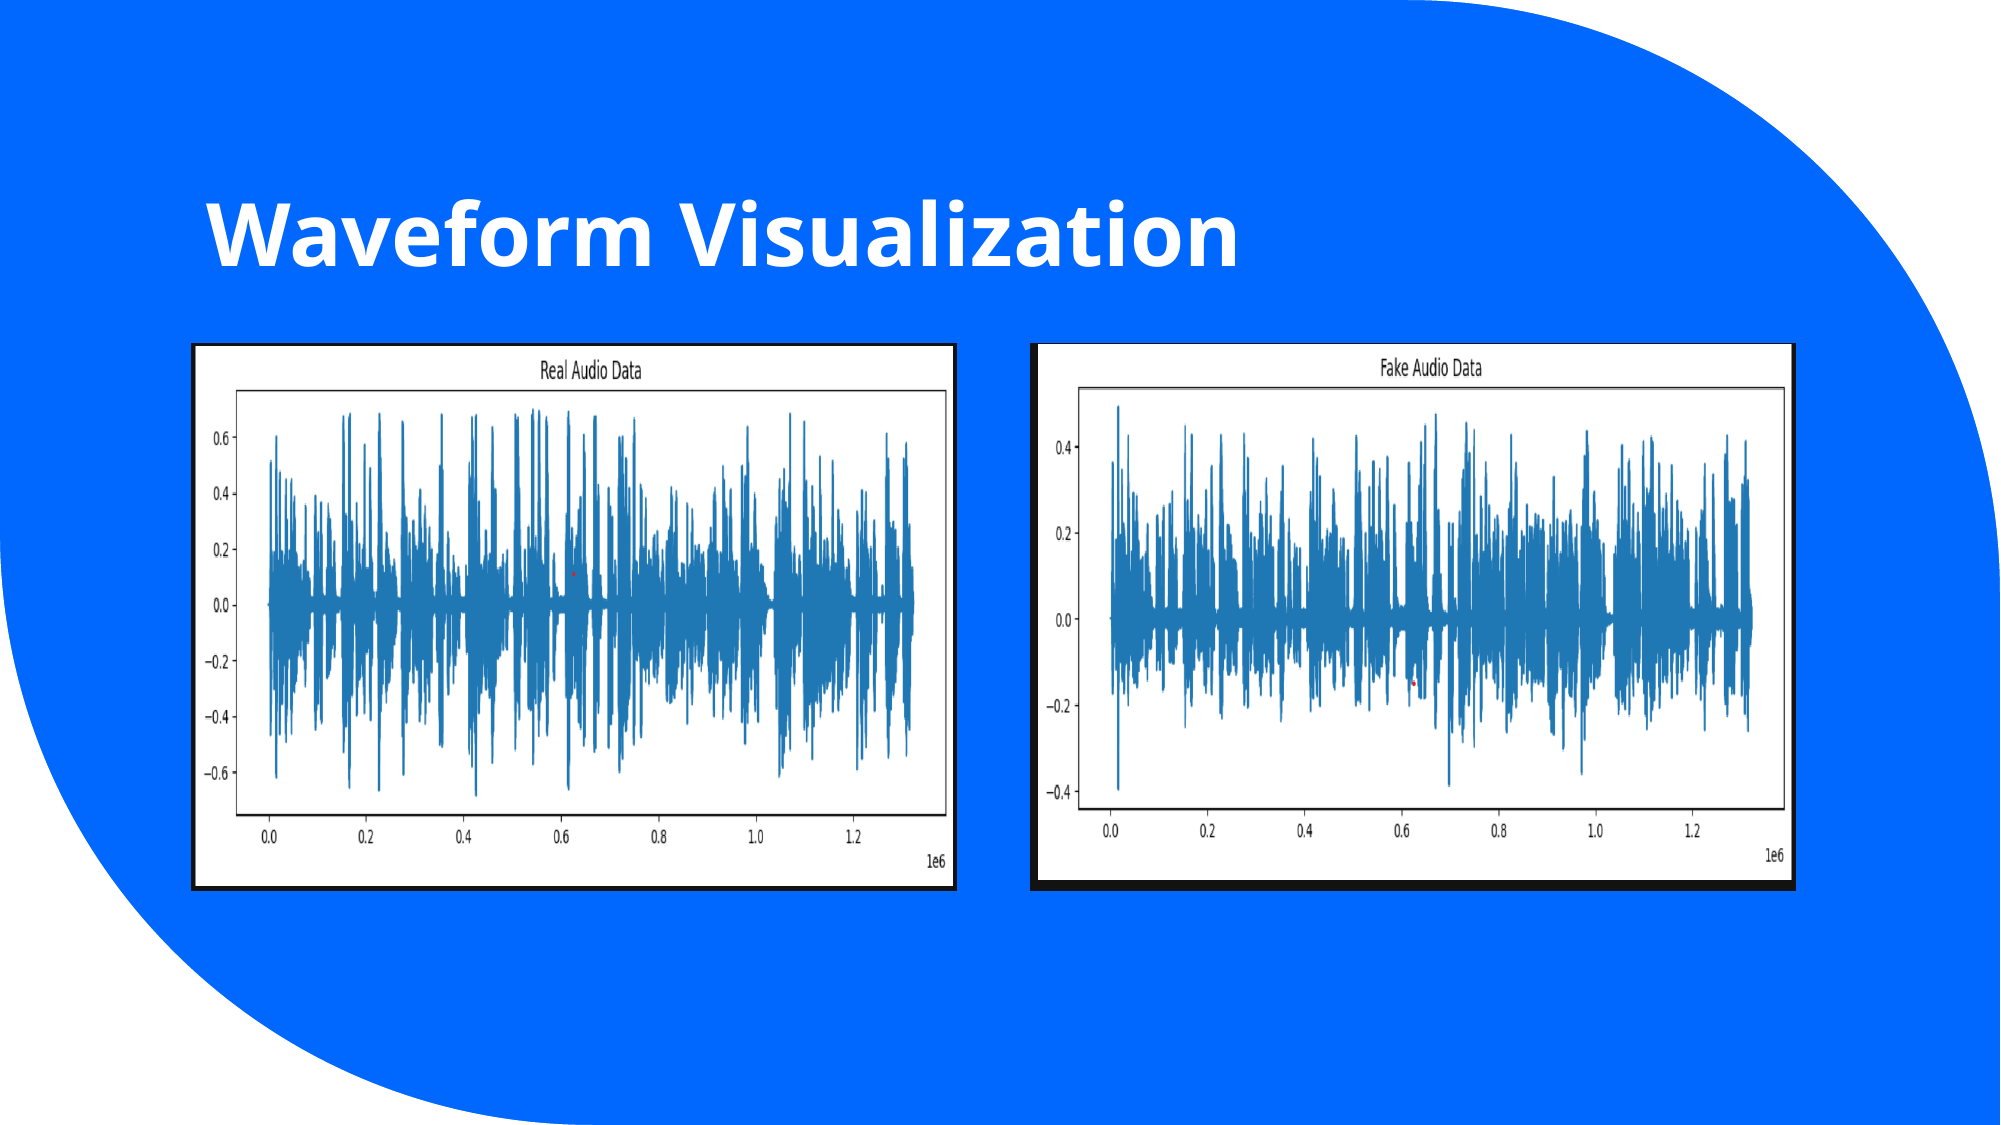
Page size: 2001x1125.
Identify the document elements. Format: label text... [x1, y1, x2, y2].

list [191, 343, 957, 891]
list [1030, 343, 1796, 891]
title Waveform Visualization [191, 11, 1796, 292]
